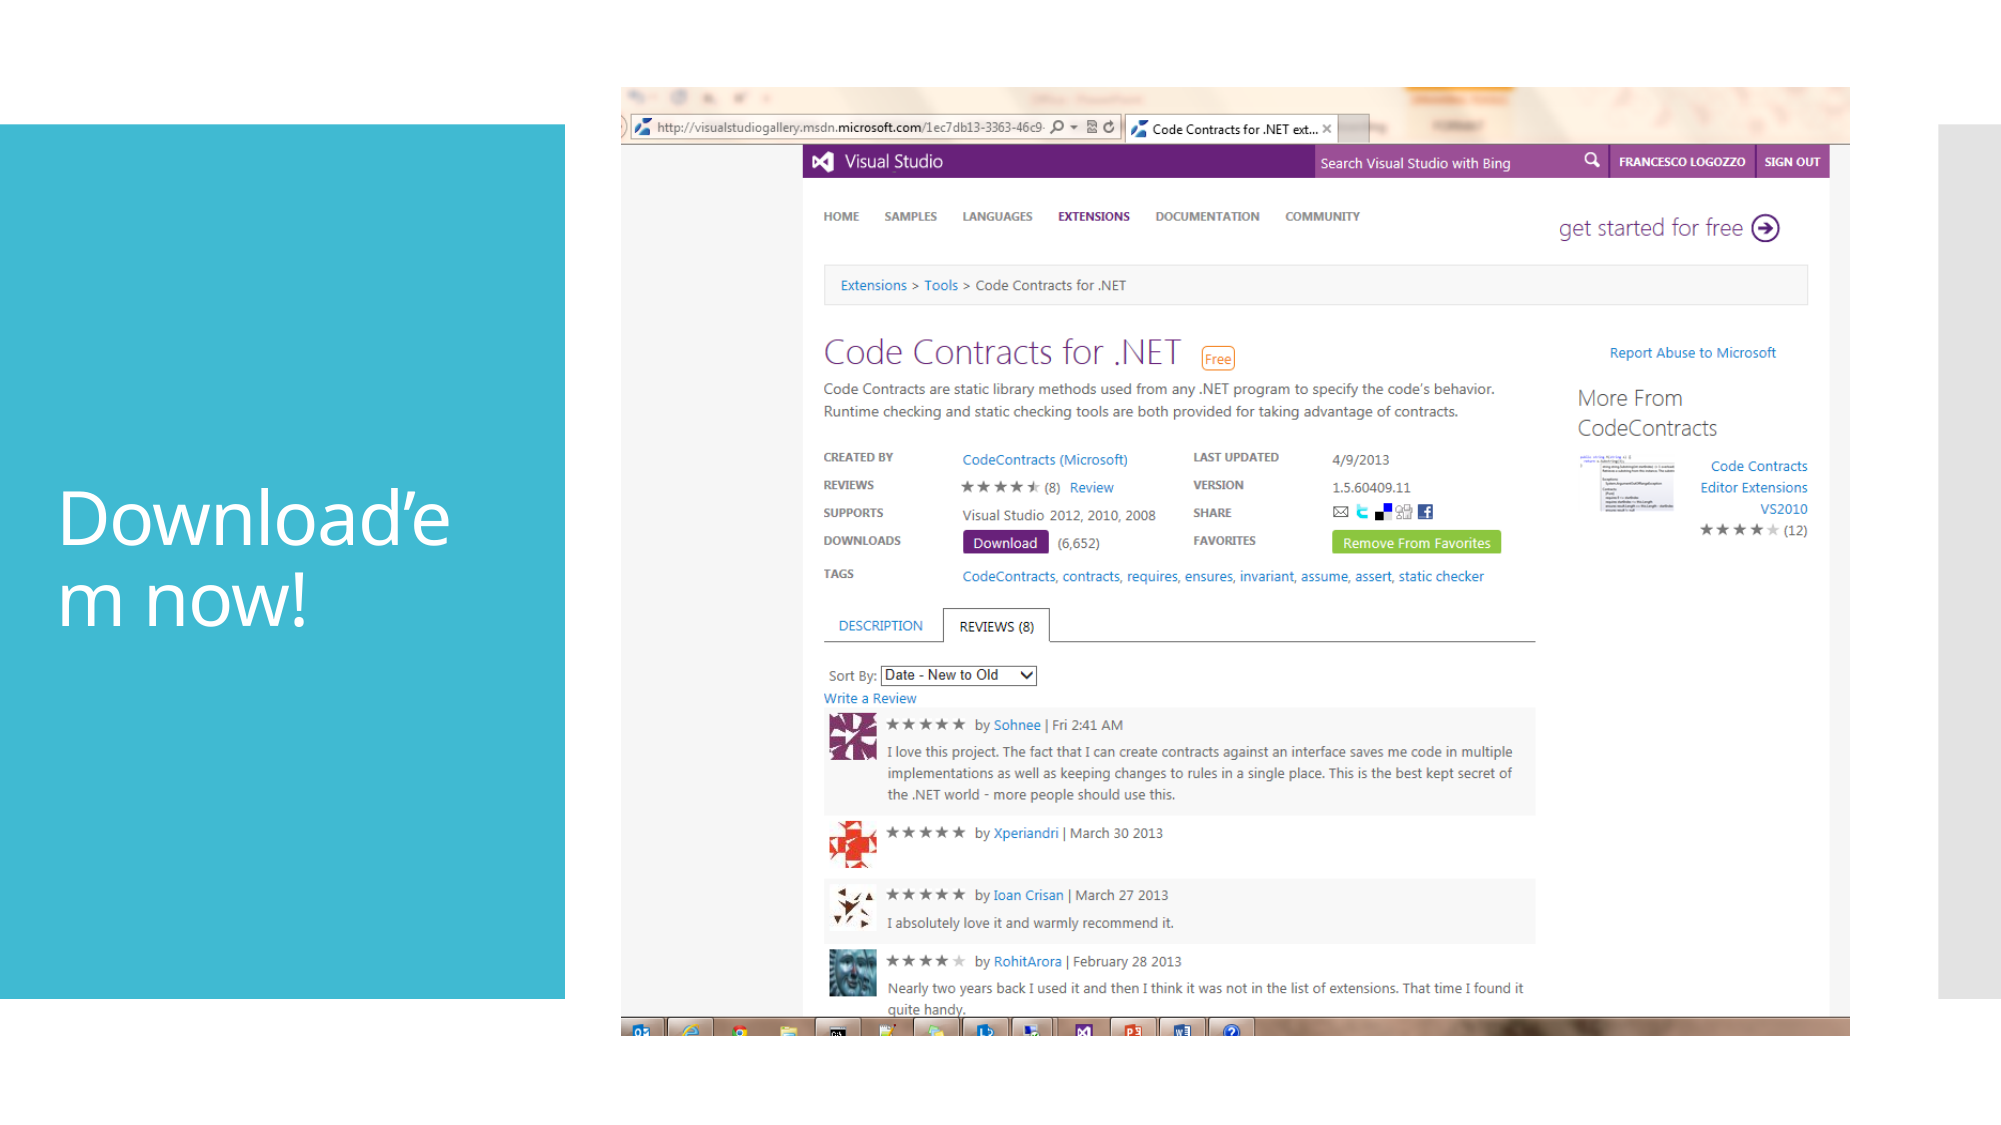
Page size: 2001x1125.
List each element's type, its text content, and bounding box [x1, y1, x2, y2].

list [620, 87, 1850, 1037]
title Download’em now! [41, 184, 525, 940]
